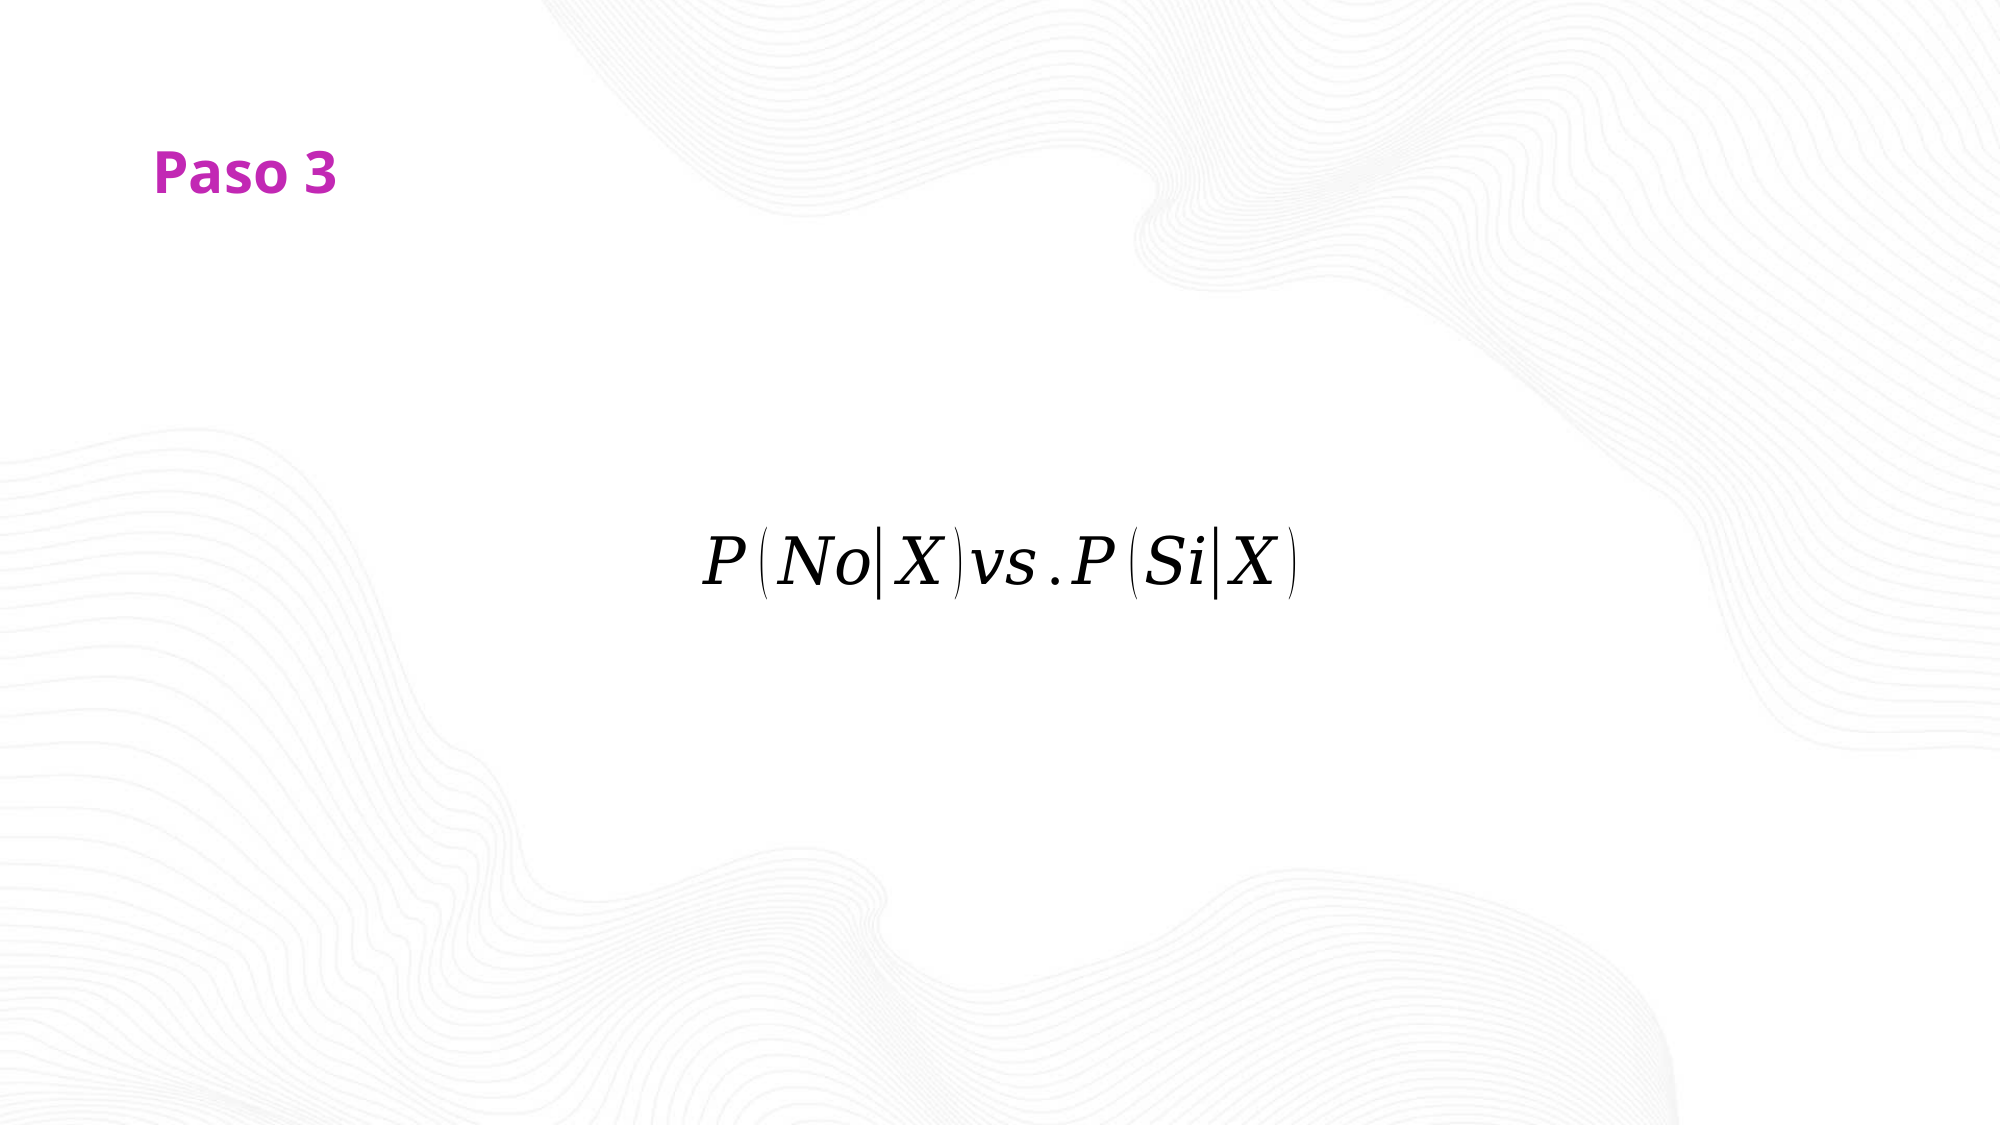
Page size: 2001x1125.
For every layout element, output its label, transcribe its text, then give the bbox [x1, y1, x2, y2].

picture [0, 0, 2000, 1125]
title Paso 3 [137, 106, 1863, 243]
